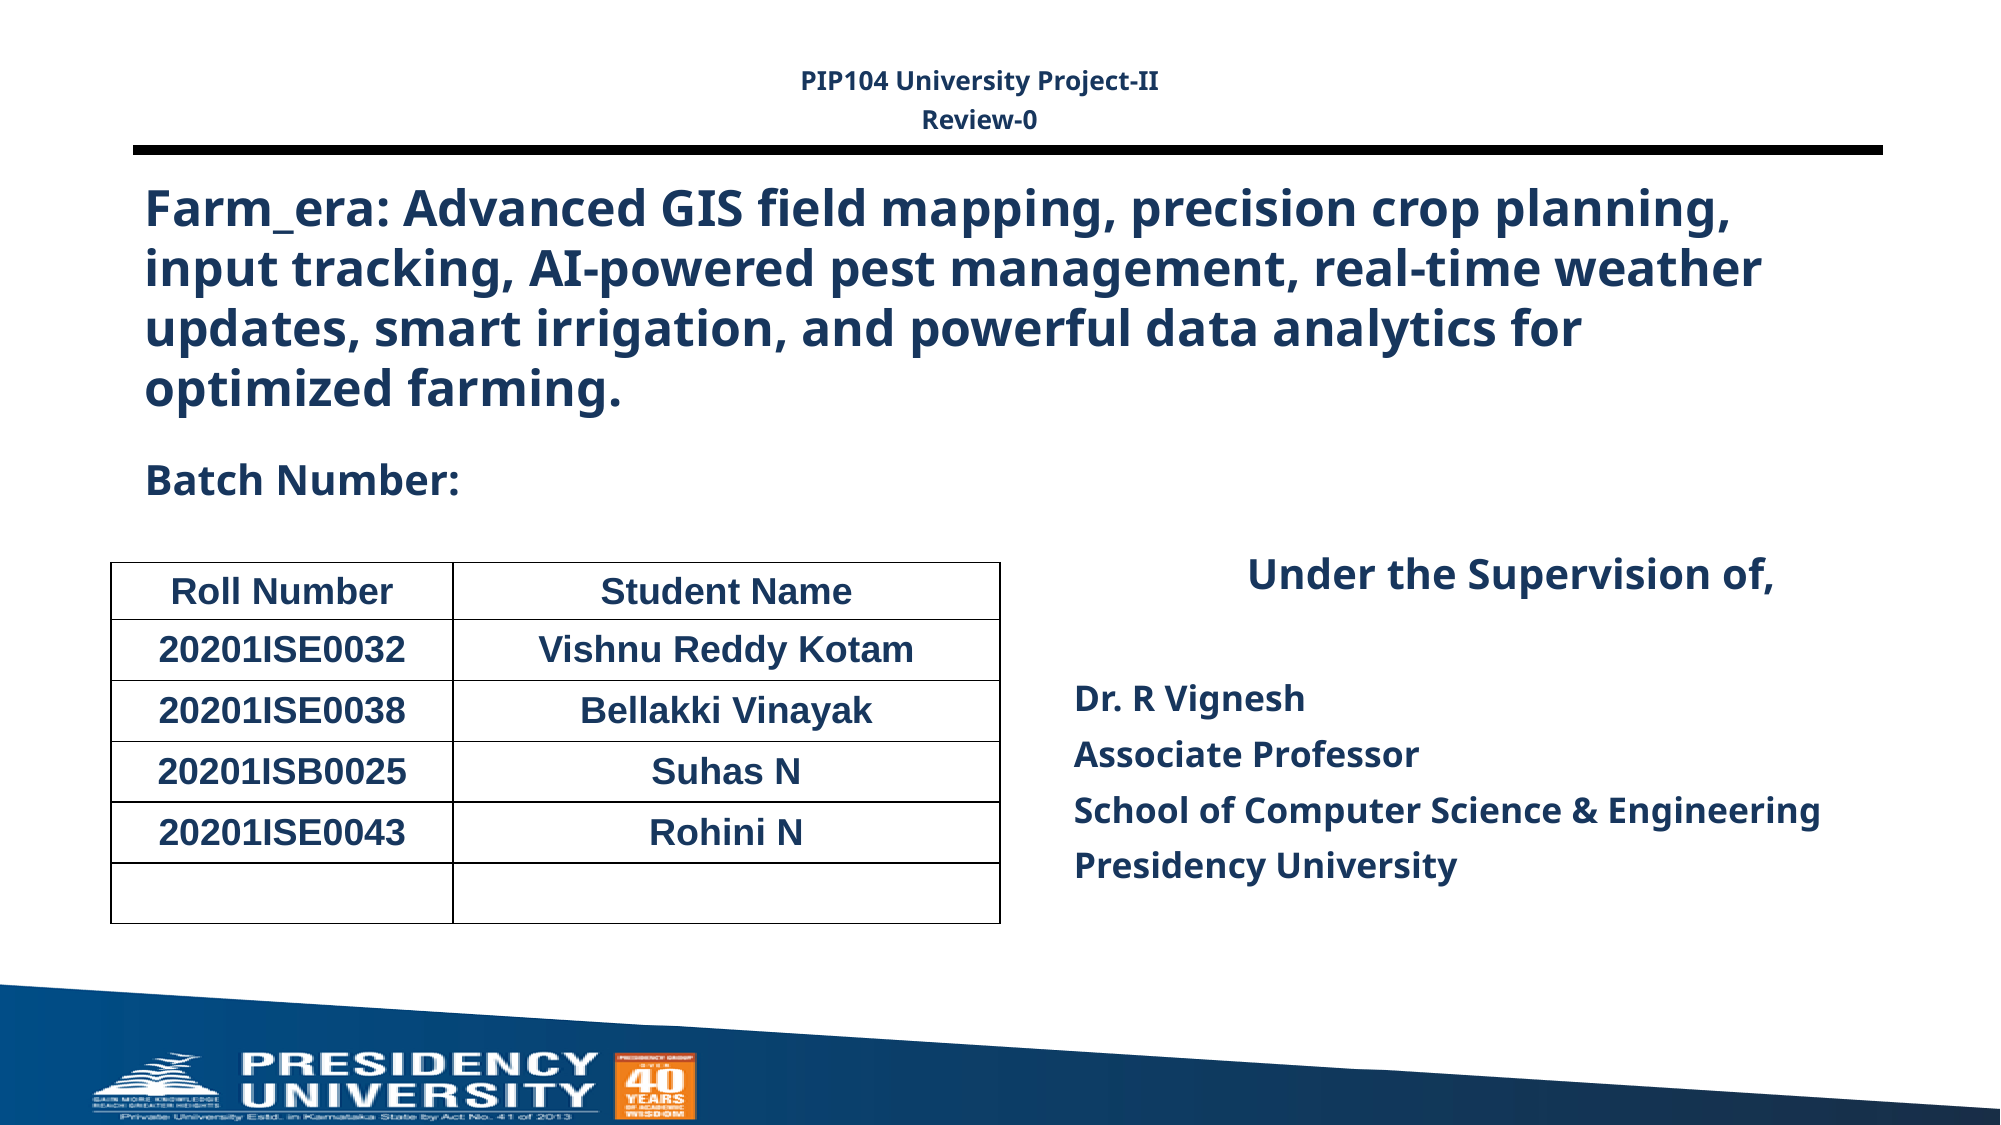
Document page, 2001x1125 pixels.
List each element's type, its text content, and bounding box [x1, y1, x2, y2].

table_cell [112, 864, 452, 923]
text_box PIP104 University Project-II Review-0 [653, 54, 1306, 146]
table_cell [454, 864, 999, 923]
table_cell Suhas N [454, 742, 999, 801]
picture [0, 982, 2000, 1125]
table_cell Bellakki Vinayak [454, 681, 999, 741]
table_header Student Name [454, 563, 999, 619]
title Farm_era: Advanced GIS field mapping, precision crop planning, input tracking, AI-powered pest management, real-time weather updates, smart irrigation, and powerful data analytics for optimized farming. [129, 175, 1830, 417]
subtitle Batch Number: [129, 446, 781, 538]
text_box Under the Supervision of, Dr. R Vignesh Associate Professor School of Computer Science & Engineering Presidency University [1058, 537, 1964, 937]
table_cell 20201ISE0038 [112, 681, 452, 741]
table_cell 20201ISE0043 [112, 803, 452, 862]
table_header Roll Number [112, 563, 452, 619]
table_cell Vishnu Reddy Kotam [454, 620, 999, 680]
table_cell Rohini N [454, 803, 999, 862]
table_cell 20201ISB0025 [112, 742, 452, 801]
table_cell 20201ISE0032 [112, 620, 452, 680]
